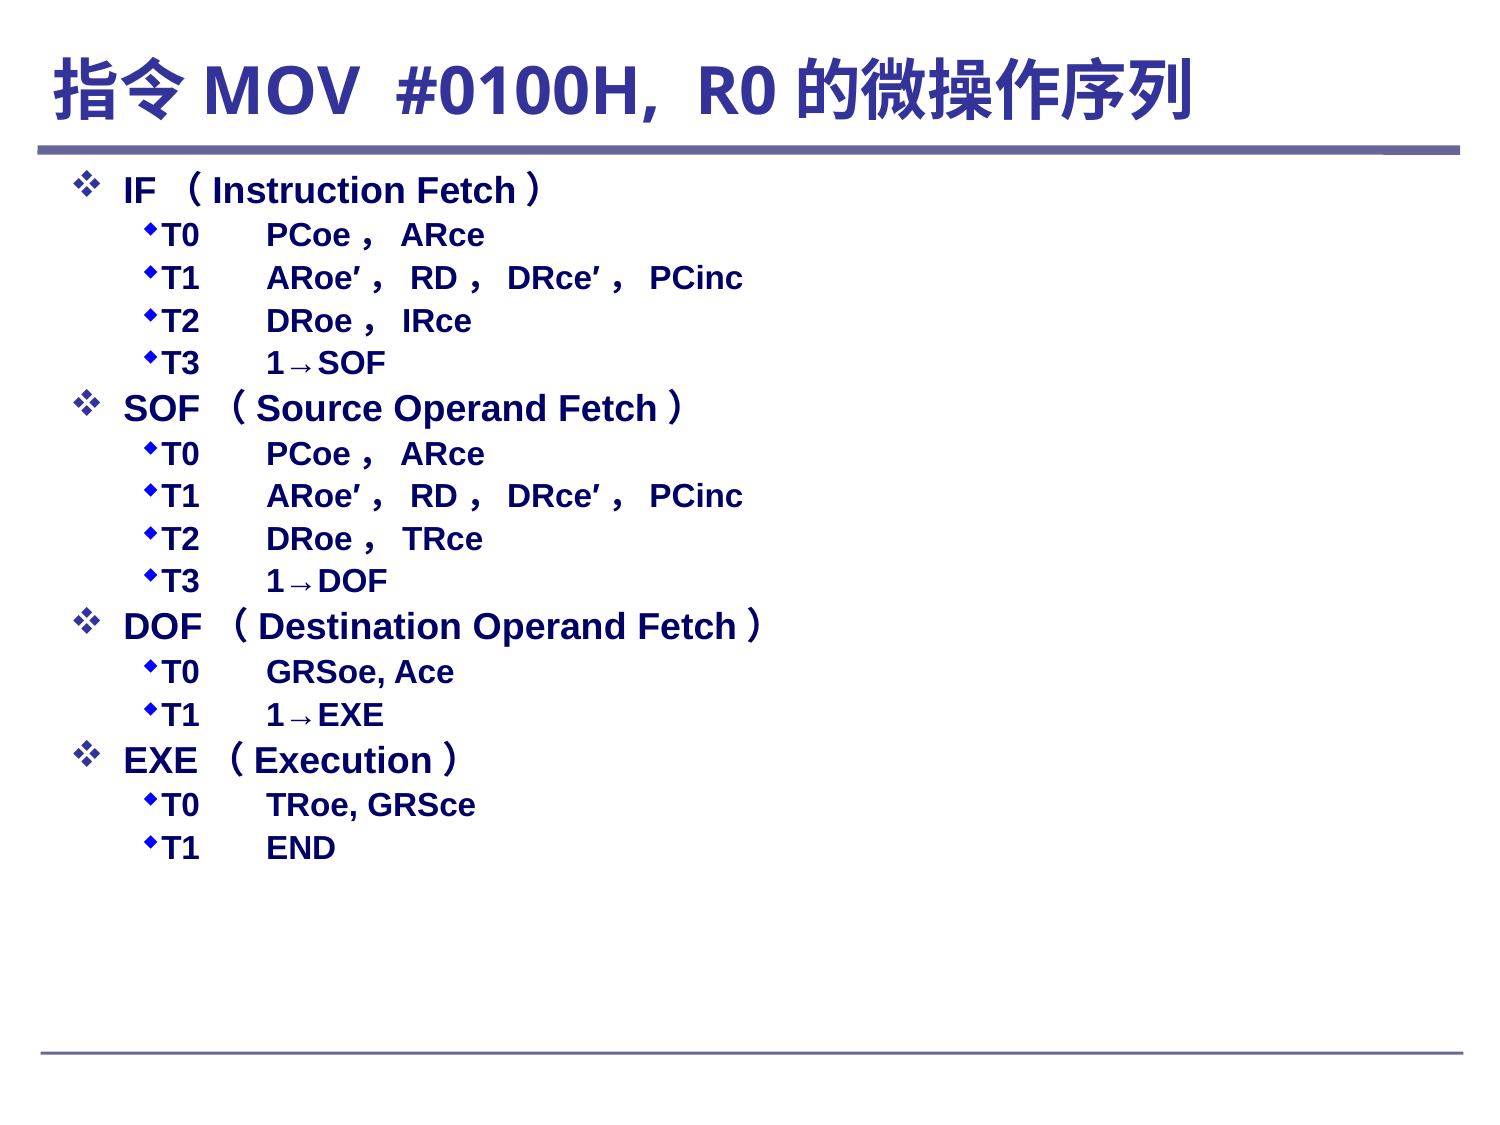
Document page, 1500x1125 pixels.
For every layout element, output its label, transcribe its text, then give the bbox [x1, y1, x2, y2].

list IF（Instruction Fetch） T0 PCoe，ARce T1 ARoe′，RD，DRce′，PCinc T2 DRoe，IRce T3 1→SOF SOF（Source Operand Fetch） T0 PCoe，ARce T1 ARoe′，RD，DRce′，PCinc T2 DRoe，TRce T3 1→DOF DOF（Destination Operand Fetch） T0 GRSoe, Ace T1 1→EXE EXE（Execution） T0 TRoe, GRSce T1 END [37, 163, 1459, 1059]
slide_number [1116, 1051, 1467, 1118]
title 指令MOV #0100H, R0的微操作序列 [37, 37, 1459, 138]
